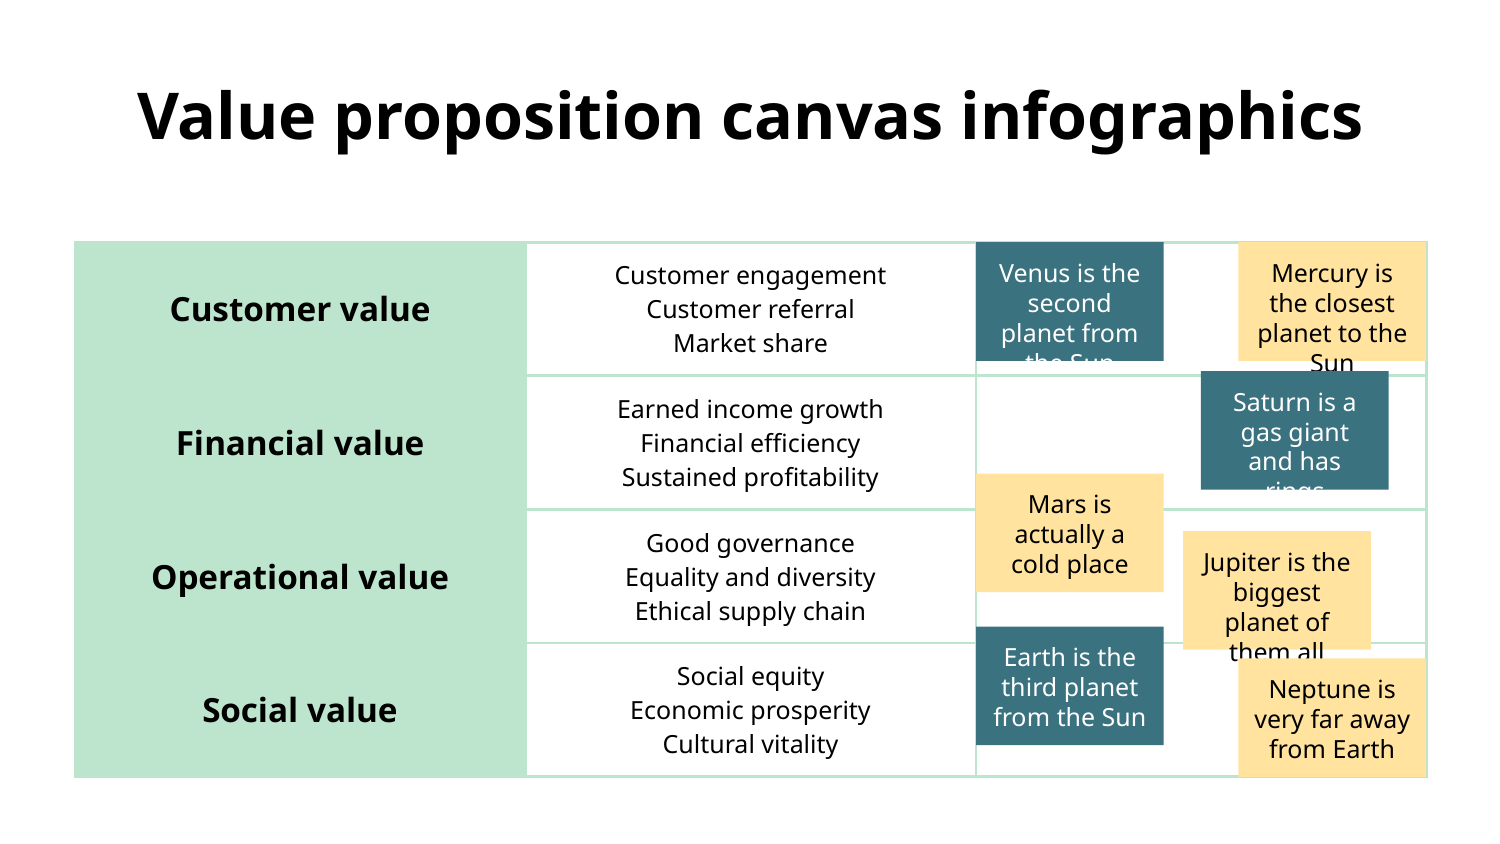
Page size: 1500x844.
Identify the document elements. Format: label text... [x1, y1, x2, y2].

text_box Jupiter is the biggest planet of them all [1183, 531, 1371, 650]
table_cell [977, 511, 1425, 642]
table_cell [977, 644, 1425, 775]
table_cell [977, 377, 1425, 508]
text_box Mercury is the closest planet to the Sun [1238, 242, 1427, 361]
table_cell Earned income growth Financial efficiency Sustained profitability [527, 377, 975, 508]
table_cell Operational value [76, 511, 524, 642]
table_cell Financial value [76, 377, 524, 508]
text_box Earth is the third planet from the Sun [976, 626, 1164, 746]
text_box Saturn is a gas giant and has rings [1200, 371, 1389, 490]
table_cell Good governance Equality and diversity Ethical supply chain [527, 511, 975, 642]
text_box Venus is the second planet from the Sun [976, 242, 1164, 361]
table_cell Social equity Economic prosperity Cultural vitality [527, 644, 975, 775]
text_box Mars is actually a cold place [976, 473, 1164, 593]
table_header Customer engagement Customer referral Market share [527, 244, 975, 374]
table_cell Social value [76, 644, 524, 775]
title Value proposition canvas infographics [75, 67, 1427, 161]
table_header Customer value [76, 244, 524, 374]
table_header [977, 244, 1425, 374]
text_box Neptune is very far away from Earth [1238, 658, 1427, 777]
